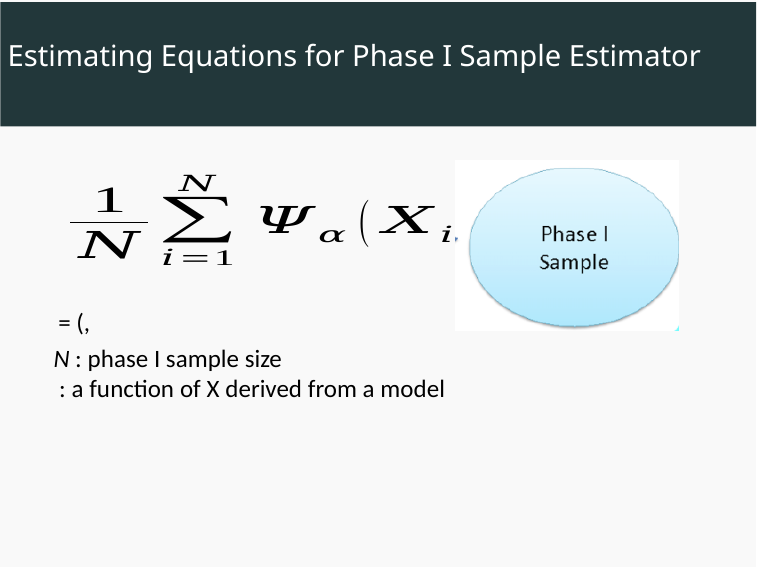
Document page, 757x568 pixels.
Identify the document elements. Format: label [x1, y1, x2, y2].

picture [454, 160, 679, 331]
